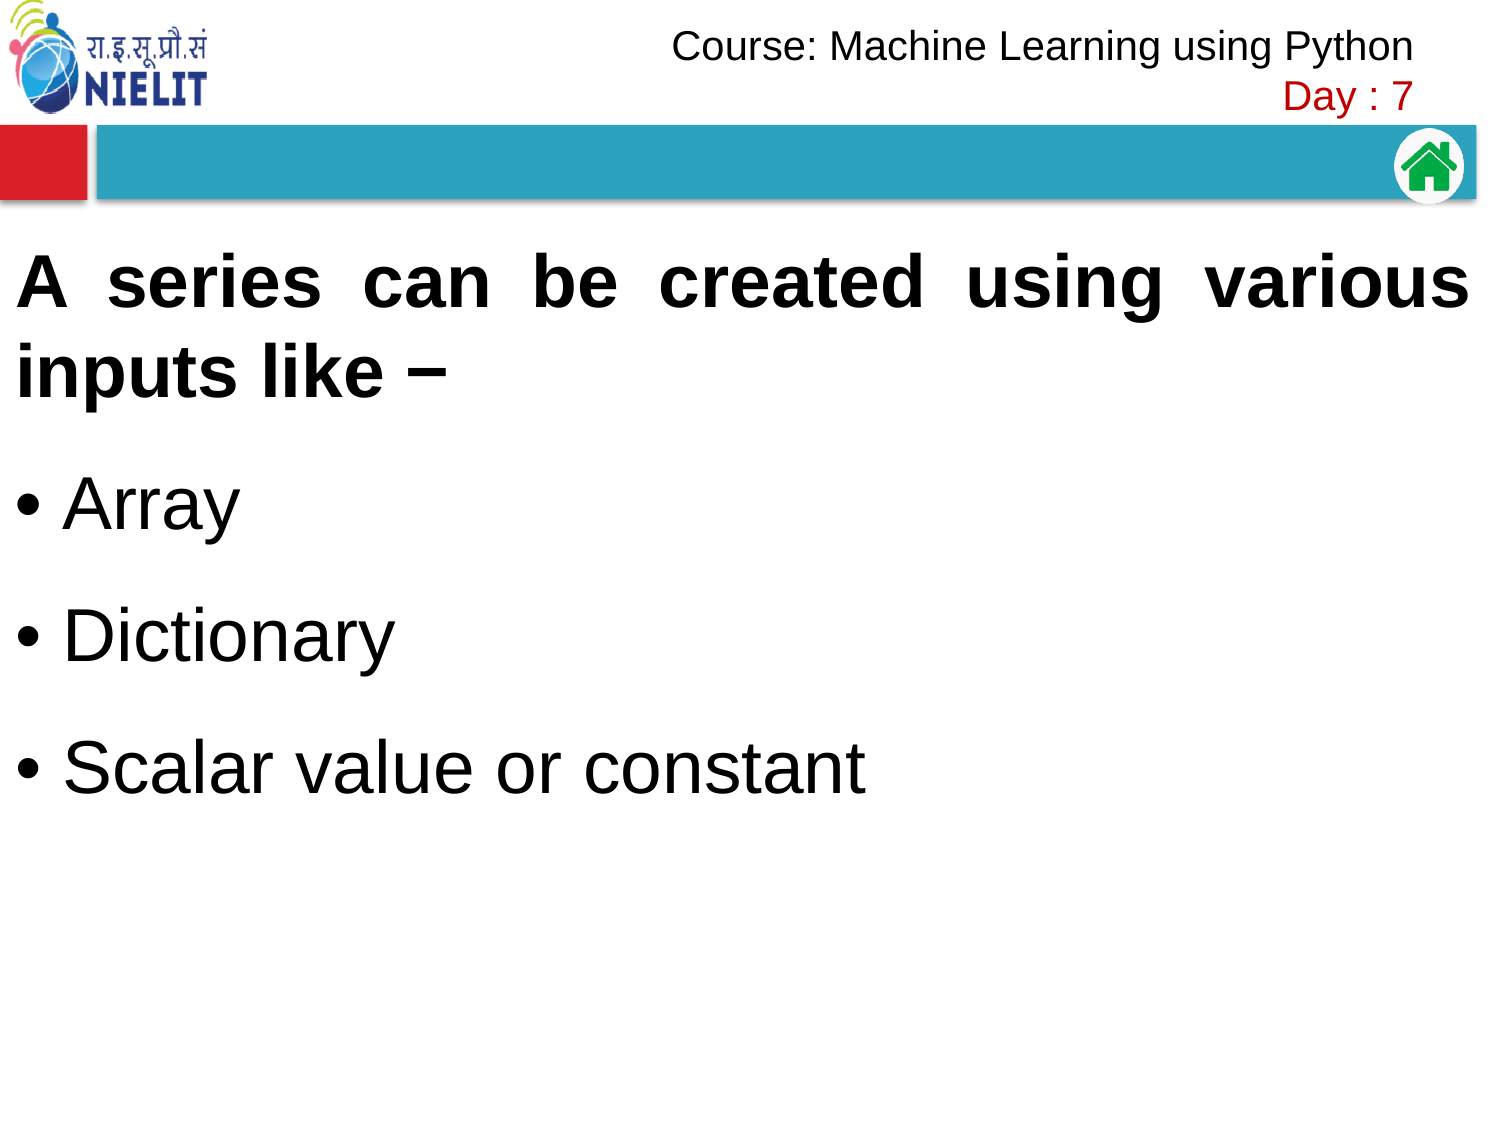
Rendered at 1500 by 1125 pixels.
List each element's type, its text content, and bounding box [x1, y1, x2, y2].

picture [1394, 128, 1464, 204]
picture [9, 0, 207, 114]
subtitle A series can be created using various inputs like − • Array • Dictionary • Scalar value or constant [0, 224, 1488, 938]
